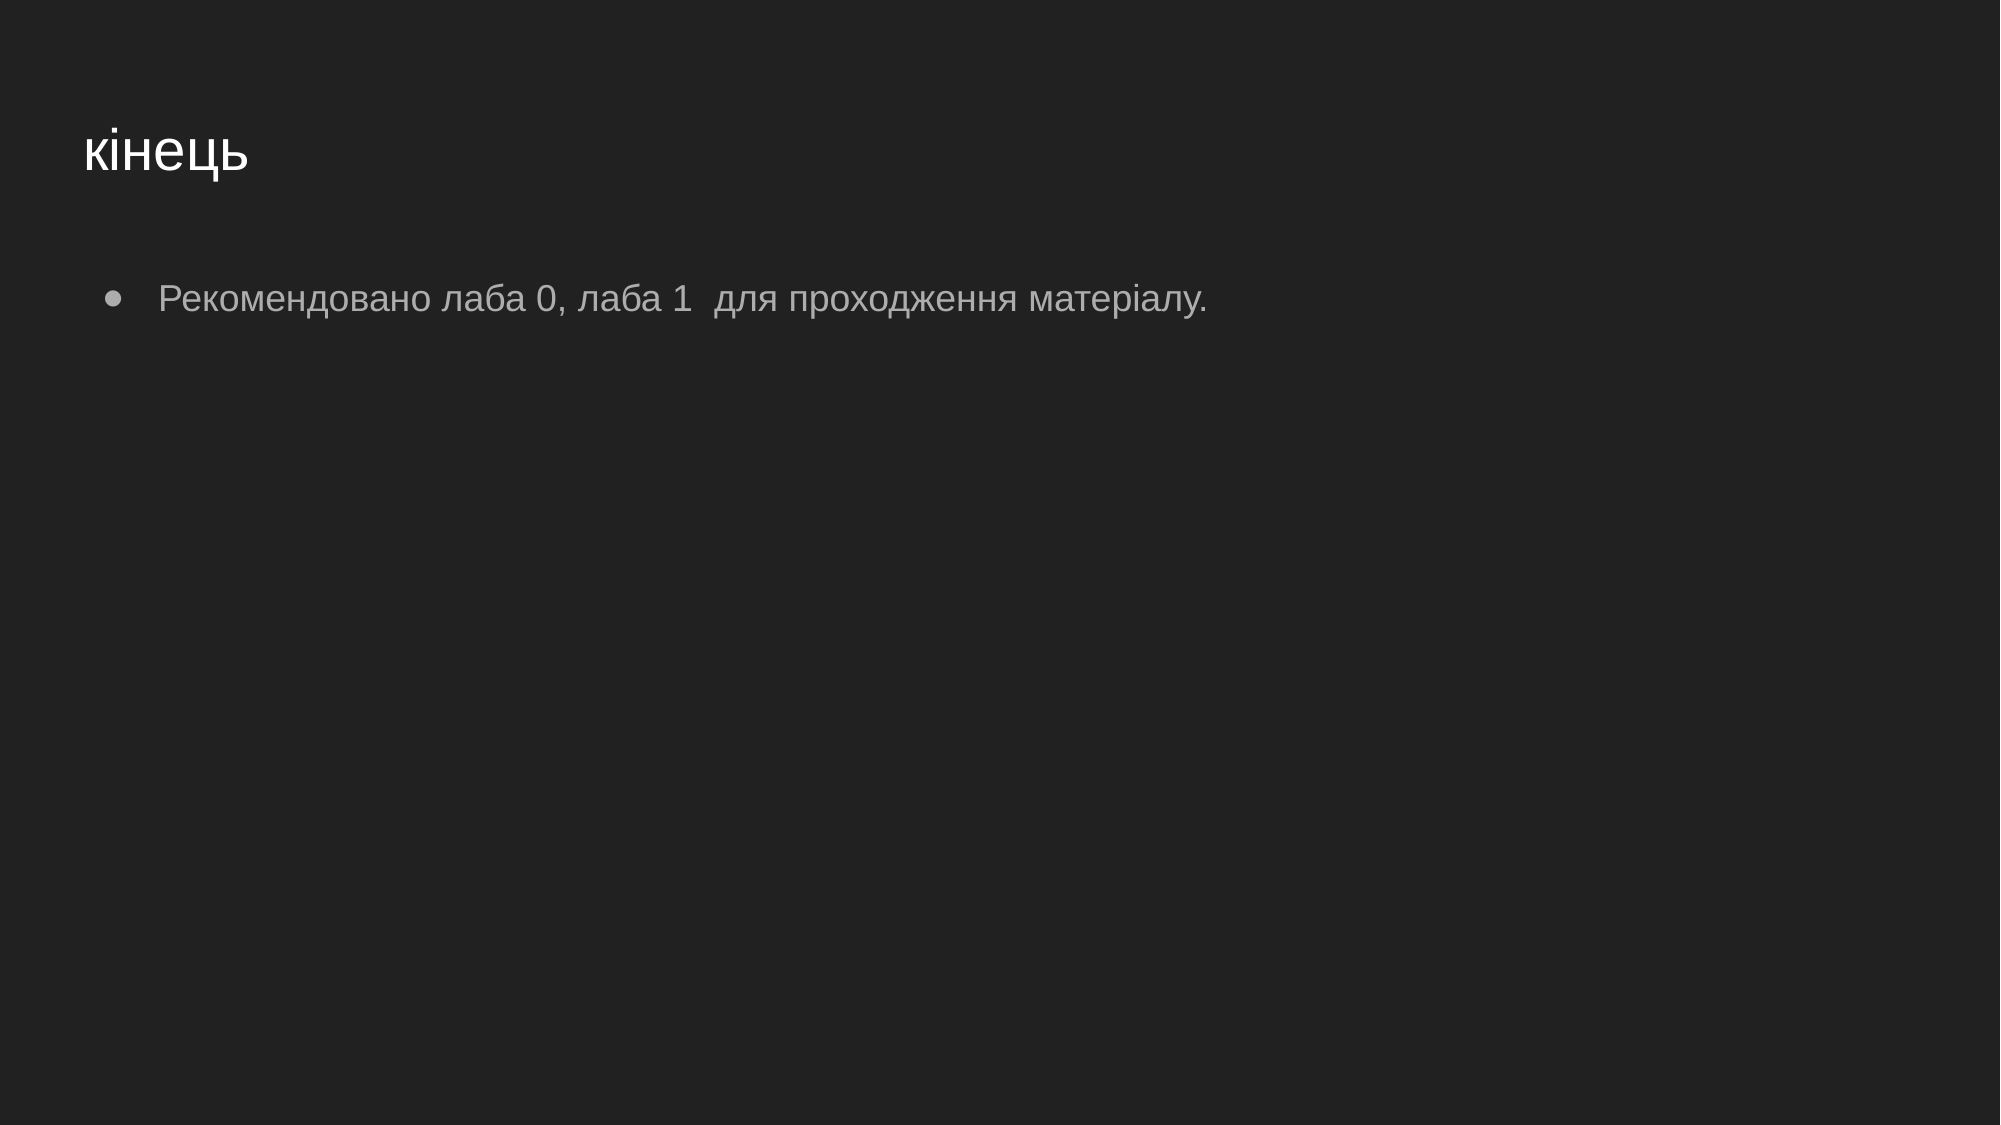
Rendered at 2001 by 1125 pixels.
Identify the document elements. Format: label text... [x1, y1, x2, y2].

list Рекомендовано лаба 0, лаба 1 для проходження матеріалу. [68, 252, 1932, 1000]
title кінець [68, 97, 1932, 223]
